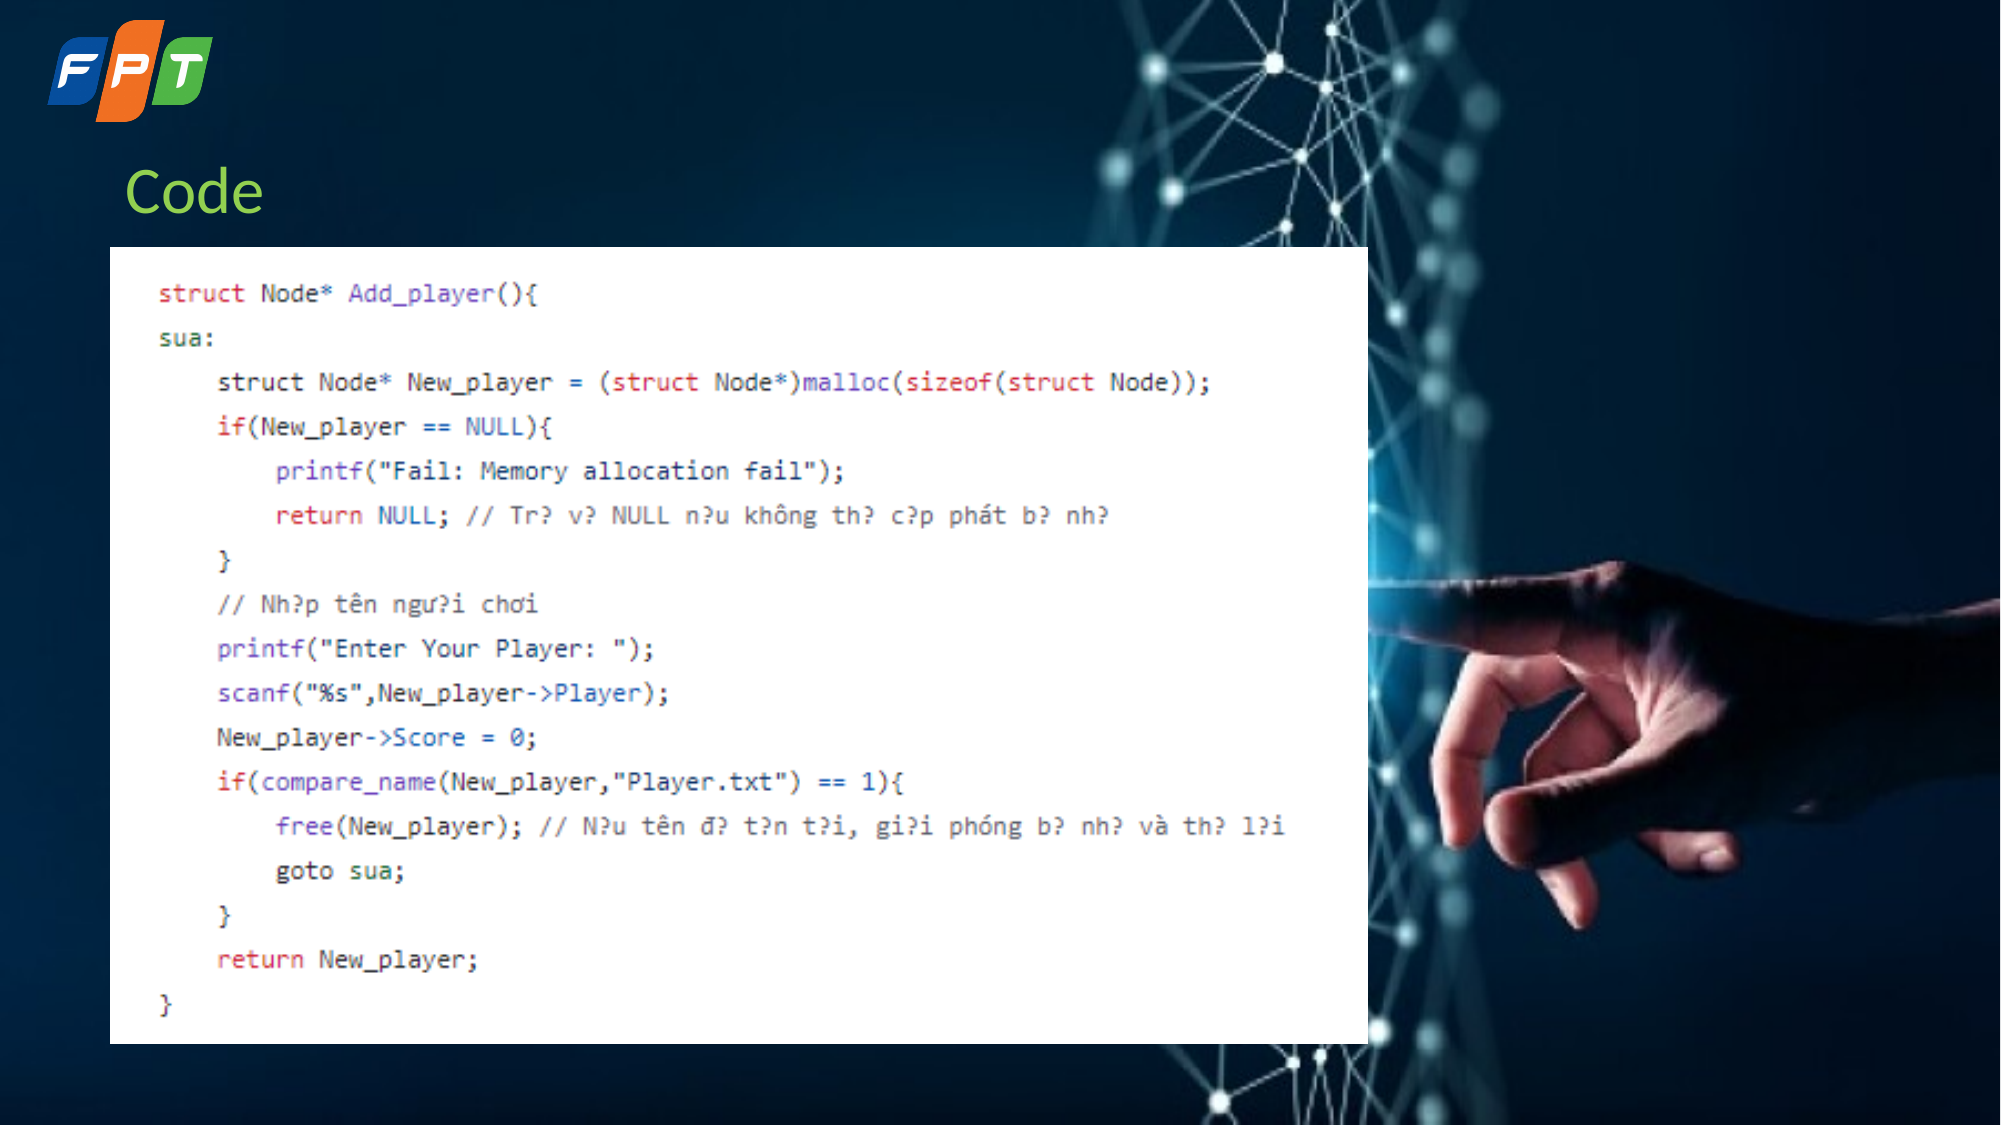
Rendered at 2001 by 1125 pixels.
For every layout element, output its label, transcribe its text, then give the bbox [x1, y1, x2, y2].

picture [47, 20, 213, 122]
text_box Code [110, 139, 843, 247]
picture [110, 247, 1368, 1044]
